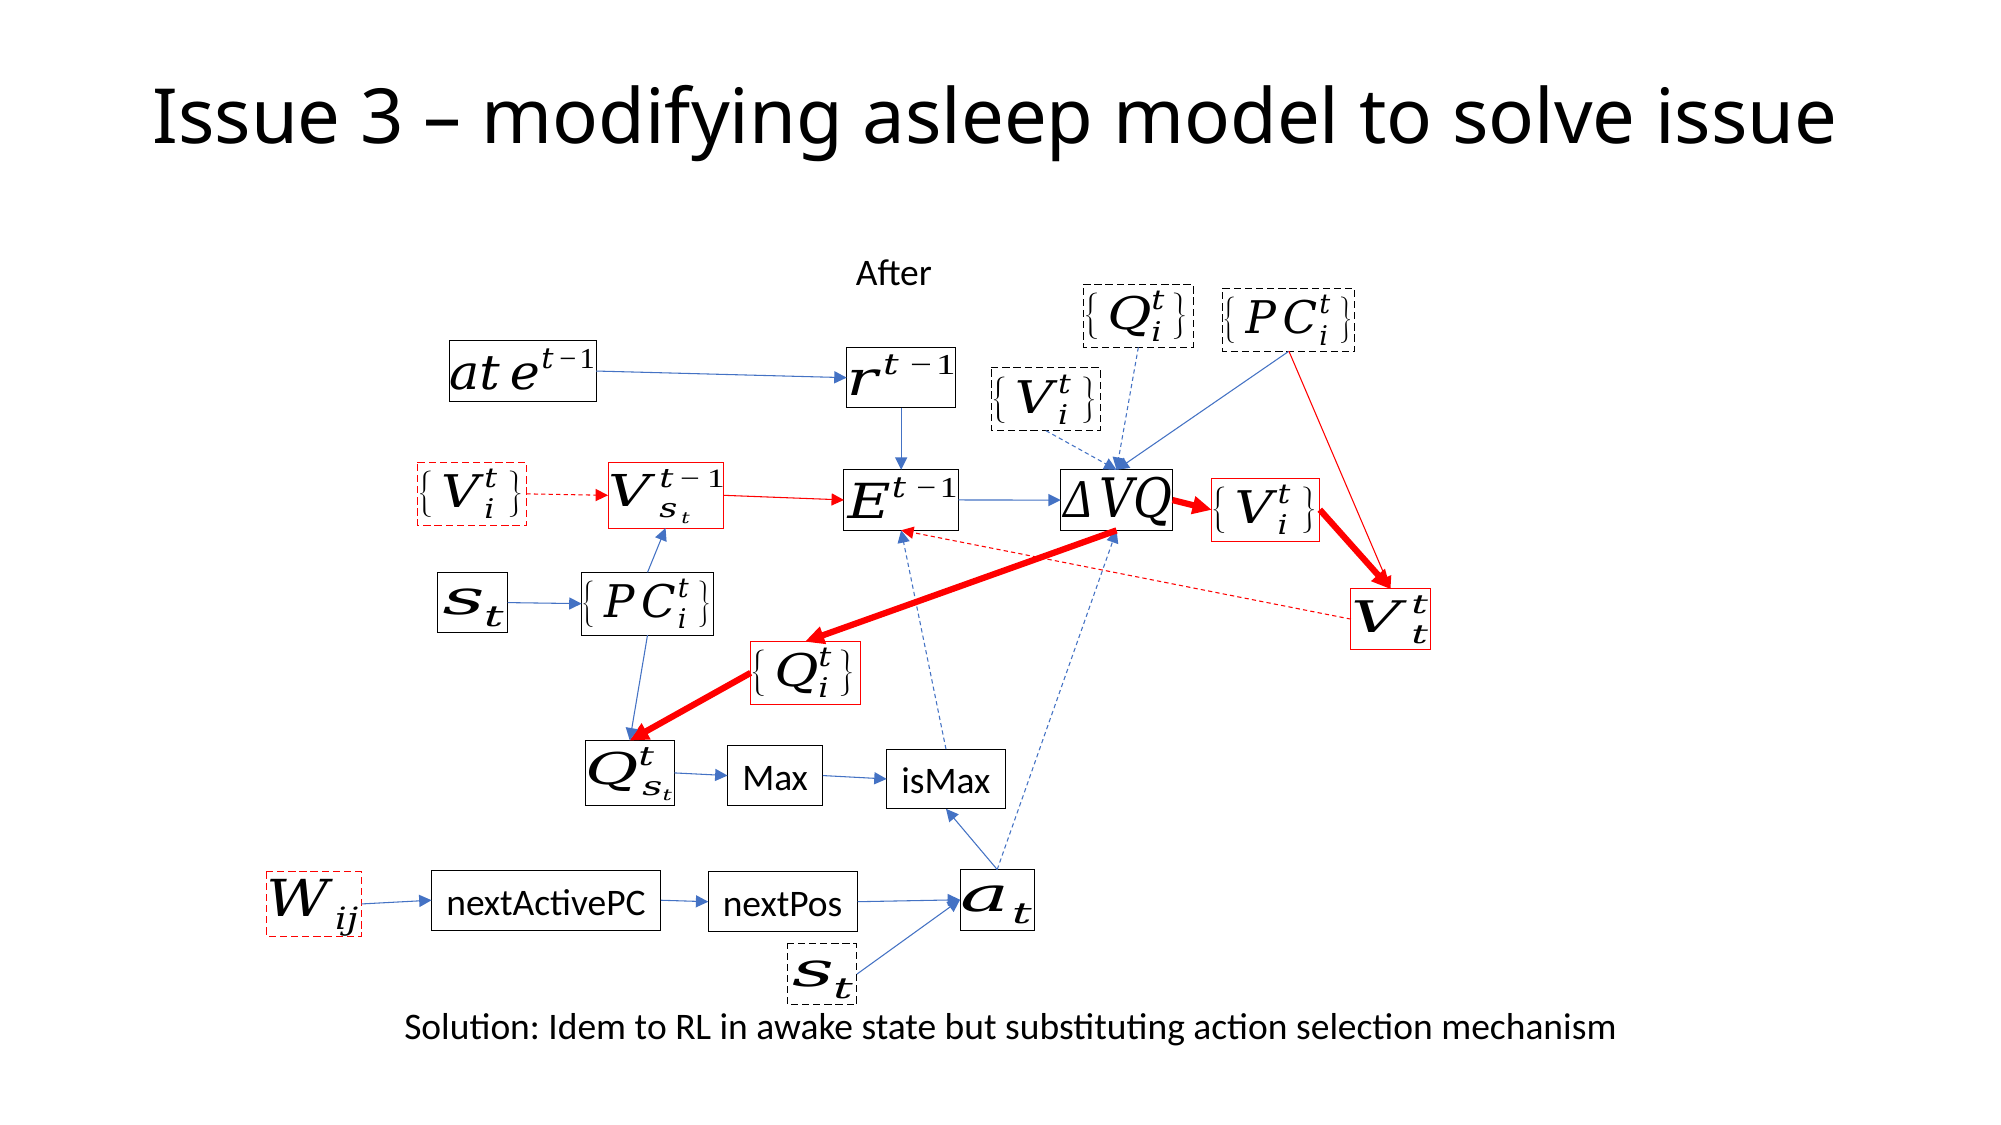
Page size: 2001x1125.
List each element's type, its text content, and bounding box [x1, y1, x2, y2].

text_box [1288, 351, 1391, 589]
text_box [856, 899, 961, 975]
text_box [823, 776, 887, 780]
title Issue 3 – modifying asleep model to solve issue [137, 59, 1863, 179]
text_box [629, 635, 648, 741]
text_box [805, 530, 1117, 642]
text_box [647, 528, 666, 573]
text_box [997, 642, 1117, 870]
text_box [596, 371, 847, 378]
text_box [674, 772, 727, 776]
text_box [361, 900, 431, 904]
text_box Solution: Idem to RL in awake state but substituting action selection mechanism [389, 994, 1633, 1055]
text_box isMax [886, 749, 997, 809]
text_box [946, 809, 998, 870]
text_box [1116, 351, 1288, 470]
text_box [1116, 347, 1139, 351]
text_box nextPos [708, 871, 858, 932]
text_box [1045, 430, 1116, 470]
text_box After [841, 240, 948, 301]
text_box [901, 642, 947, 750]
text_box nextActivePC [431, 870, 661, 931]
text_box Max [727, 745, 823, 806]
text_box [648, 672, 751, 741]
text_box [723, 495, 844, 500]
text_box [1172, 500, 1212, 510]
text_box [901, 530, 1351, 620]
